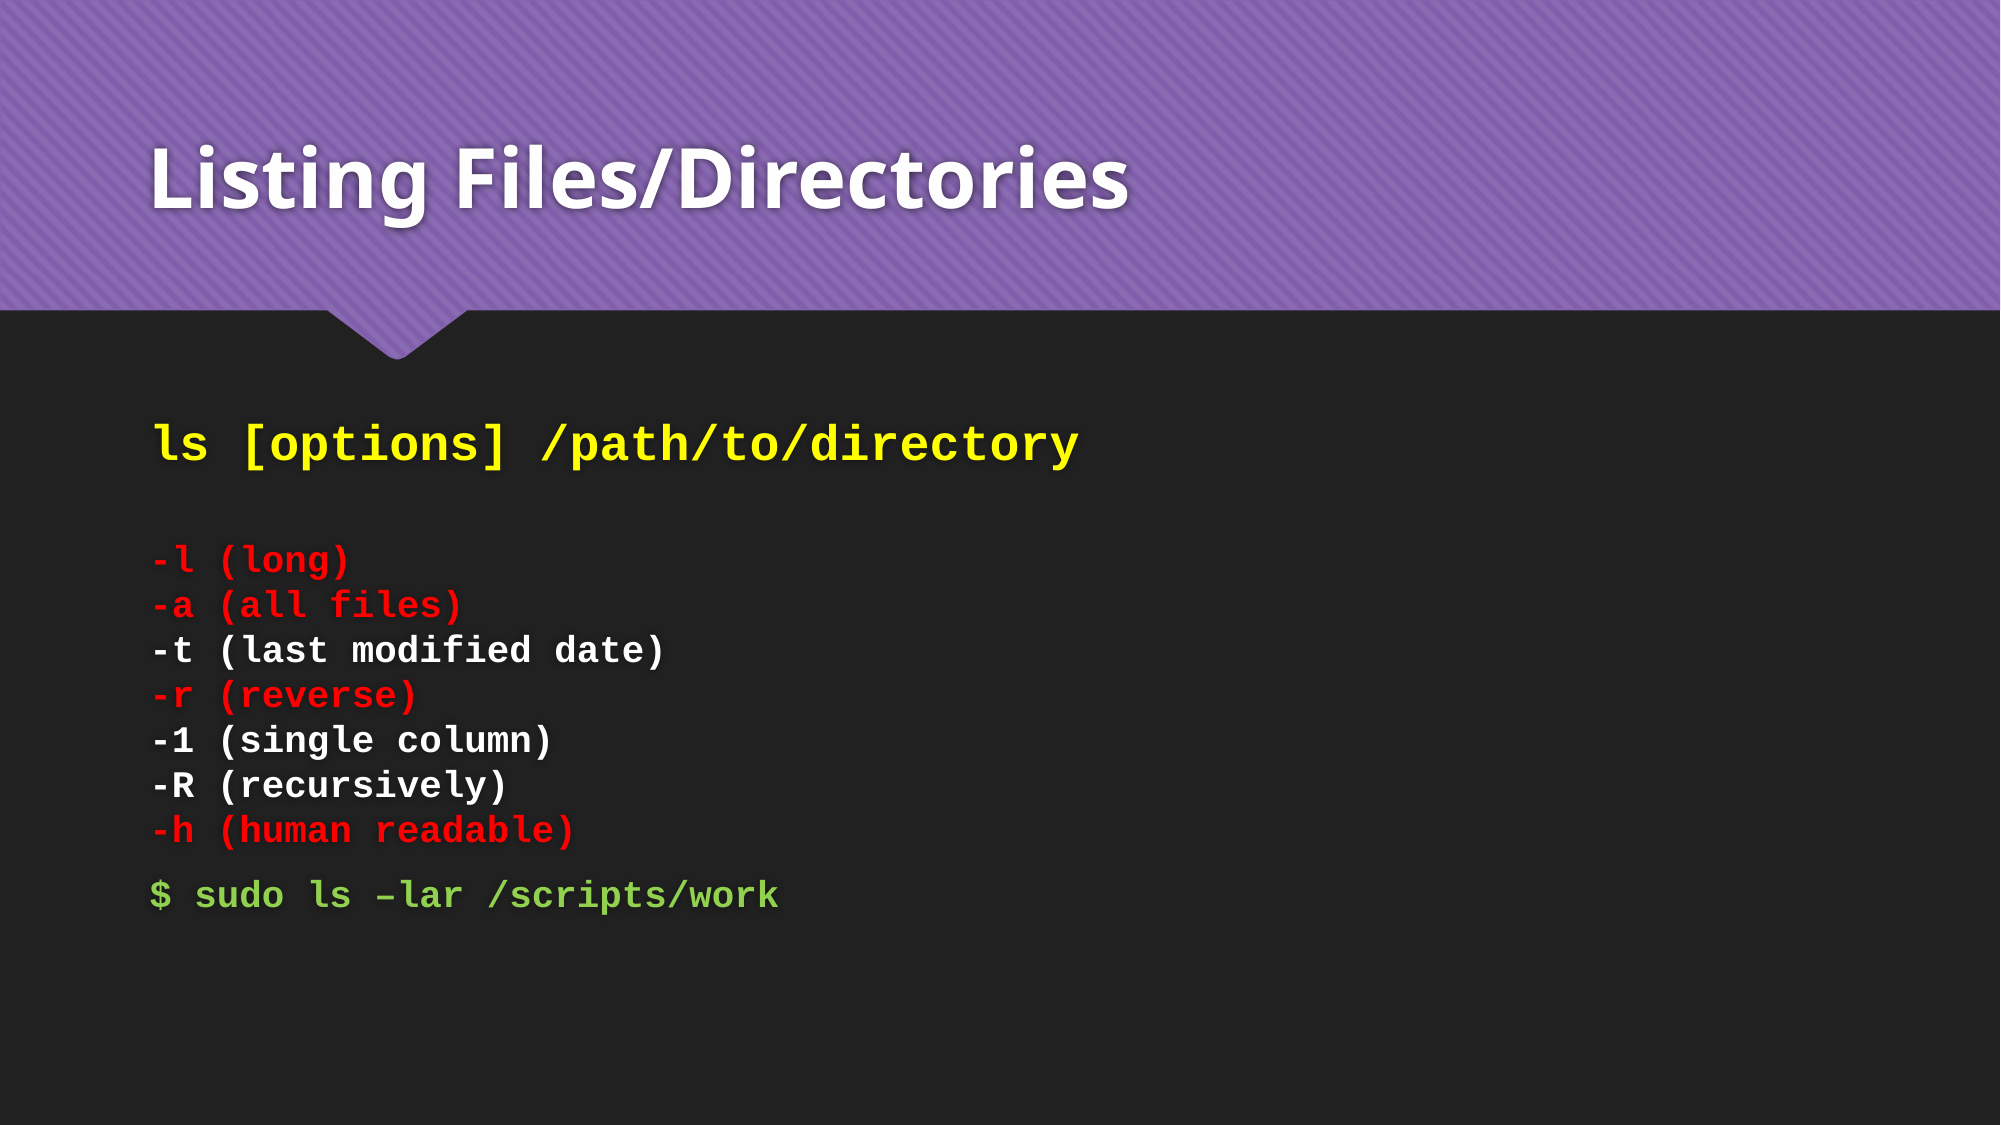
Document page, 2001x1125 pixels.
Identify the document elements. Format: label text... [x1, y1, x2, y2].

list ls [options] /path/to/directory -l (long) -a (all files) -t (last modified date) -r (reverse) -1 (single column) -R (recursively) -h (human readable) $ sudo ls –lar /scripts/work [134, 364, 1866, 962]
title Listing Files/Directories [132, 73, 1868, 233]
